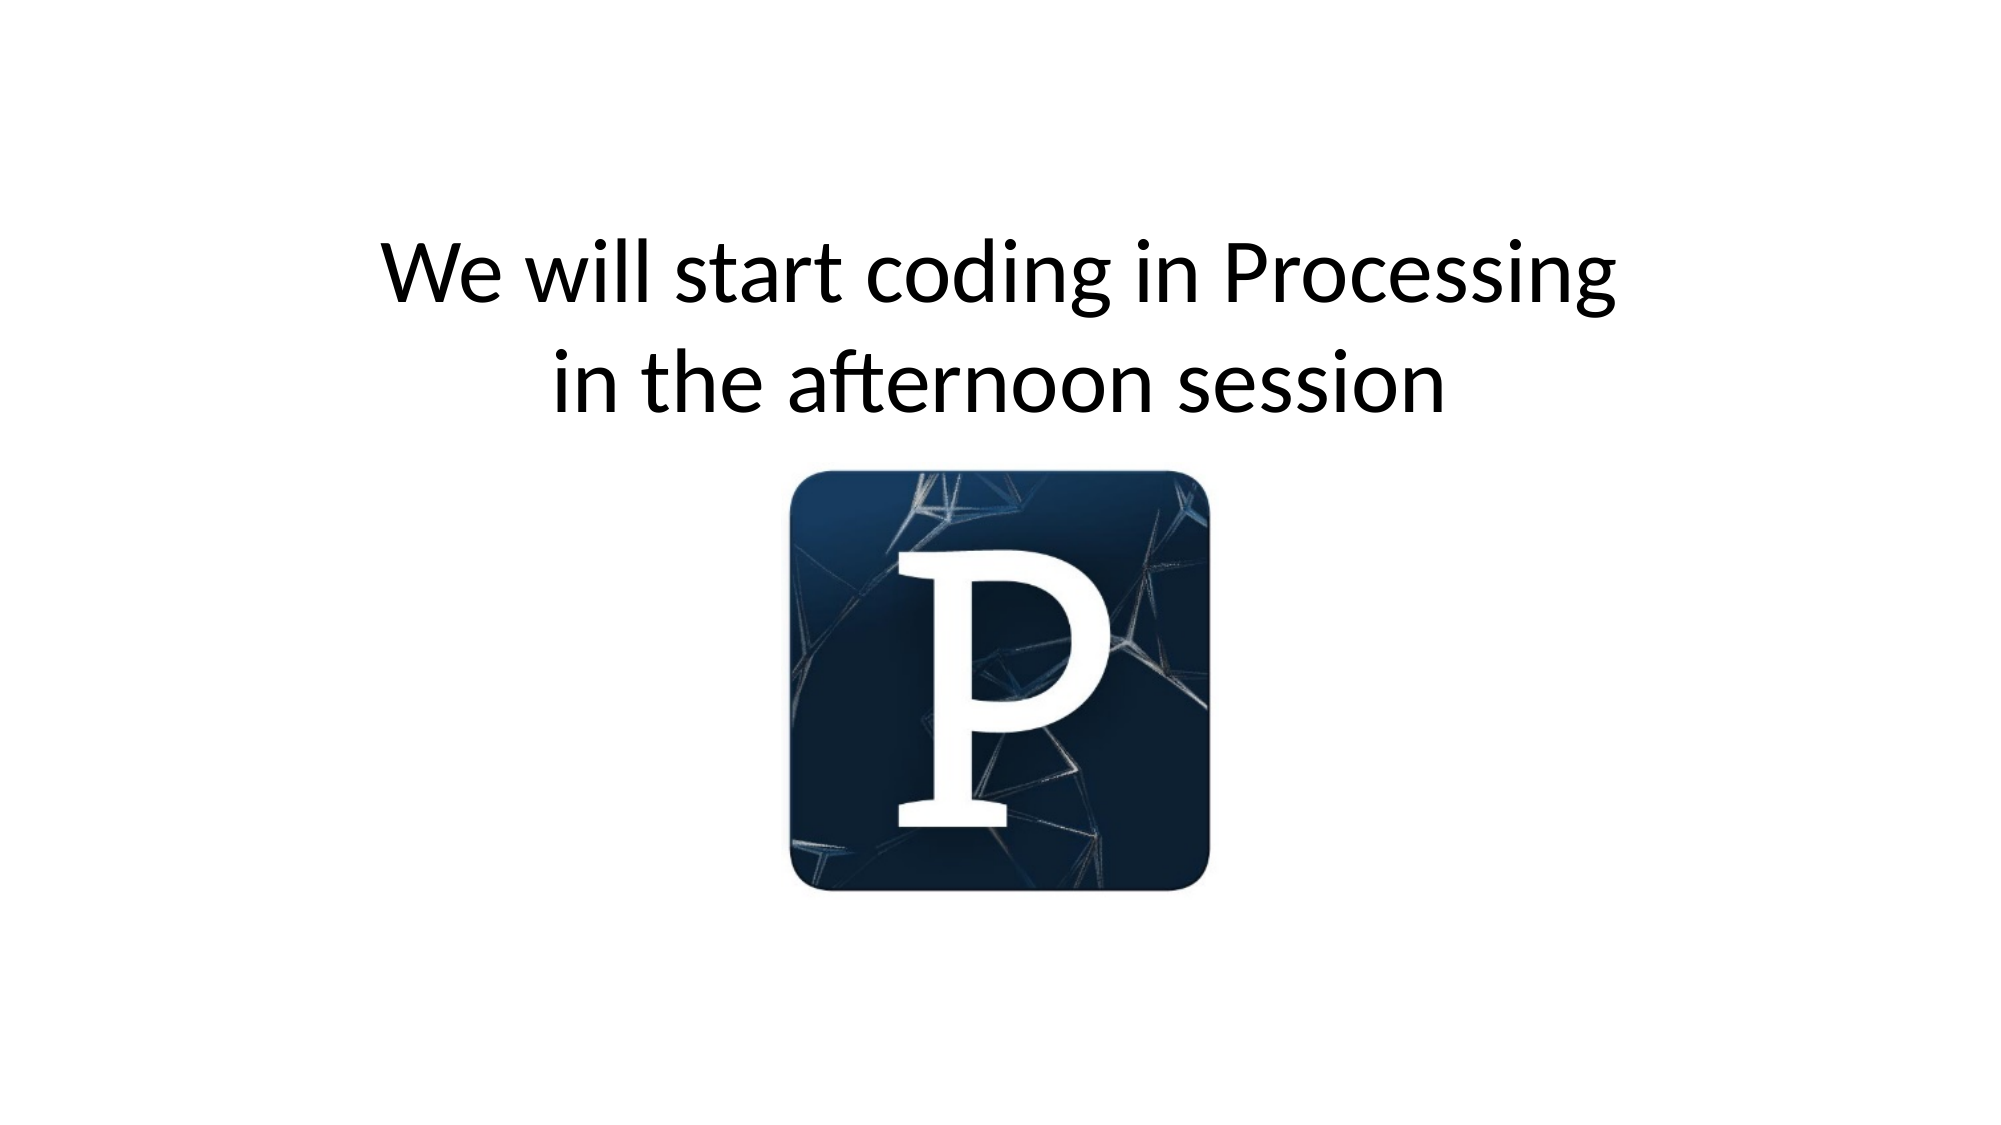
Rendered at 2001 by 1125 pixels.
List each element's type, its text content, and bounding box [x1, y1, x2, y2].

picture [780, 462, 1219, 901]
title We will start coding in Processing in the afternoon session [362, 200, 1638, 442]
